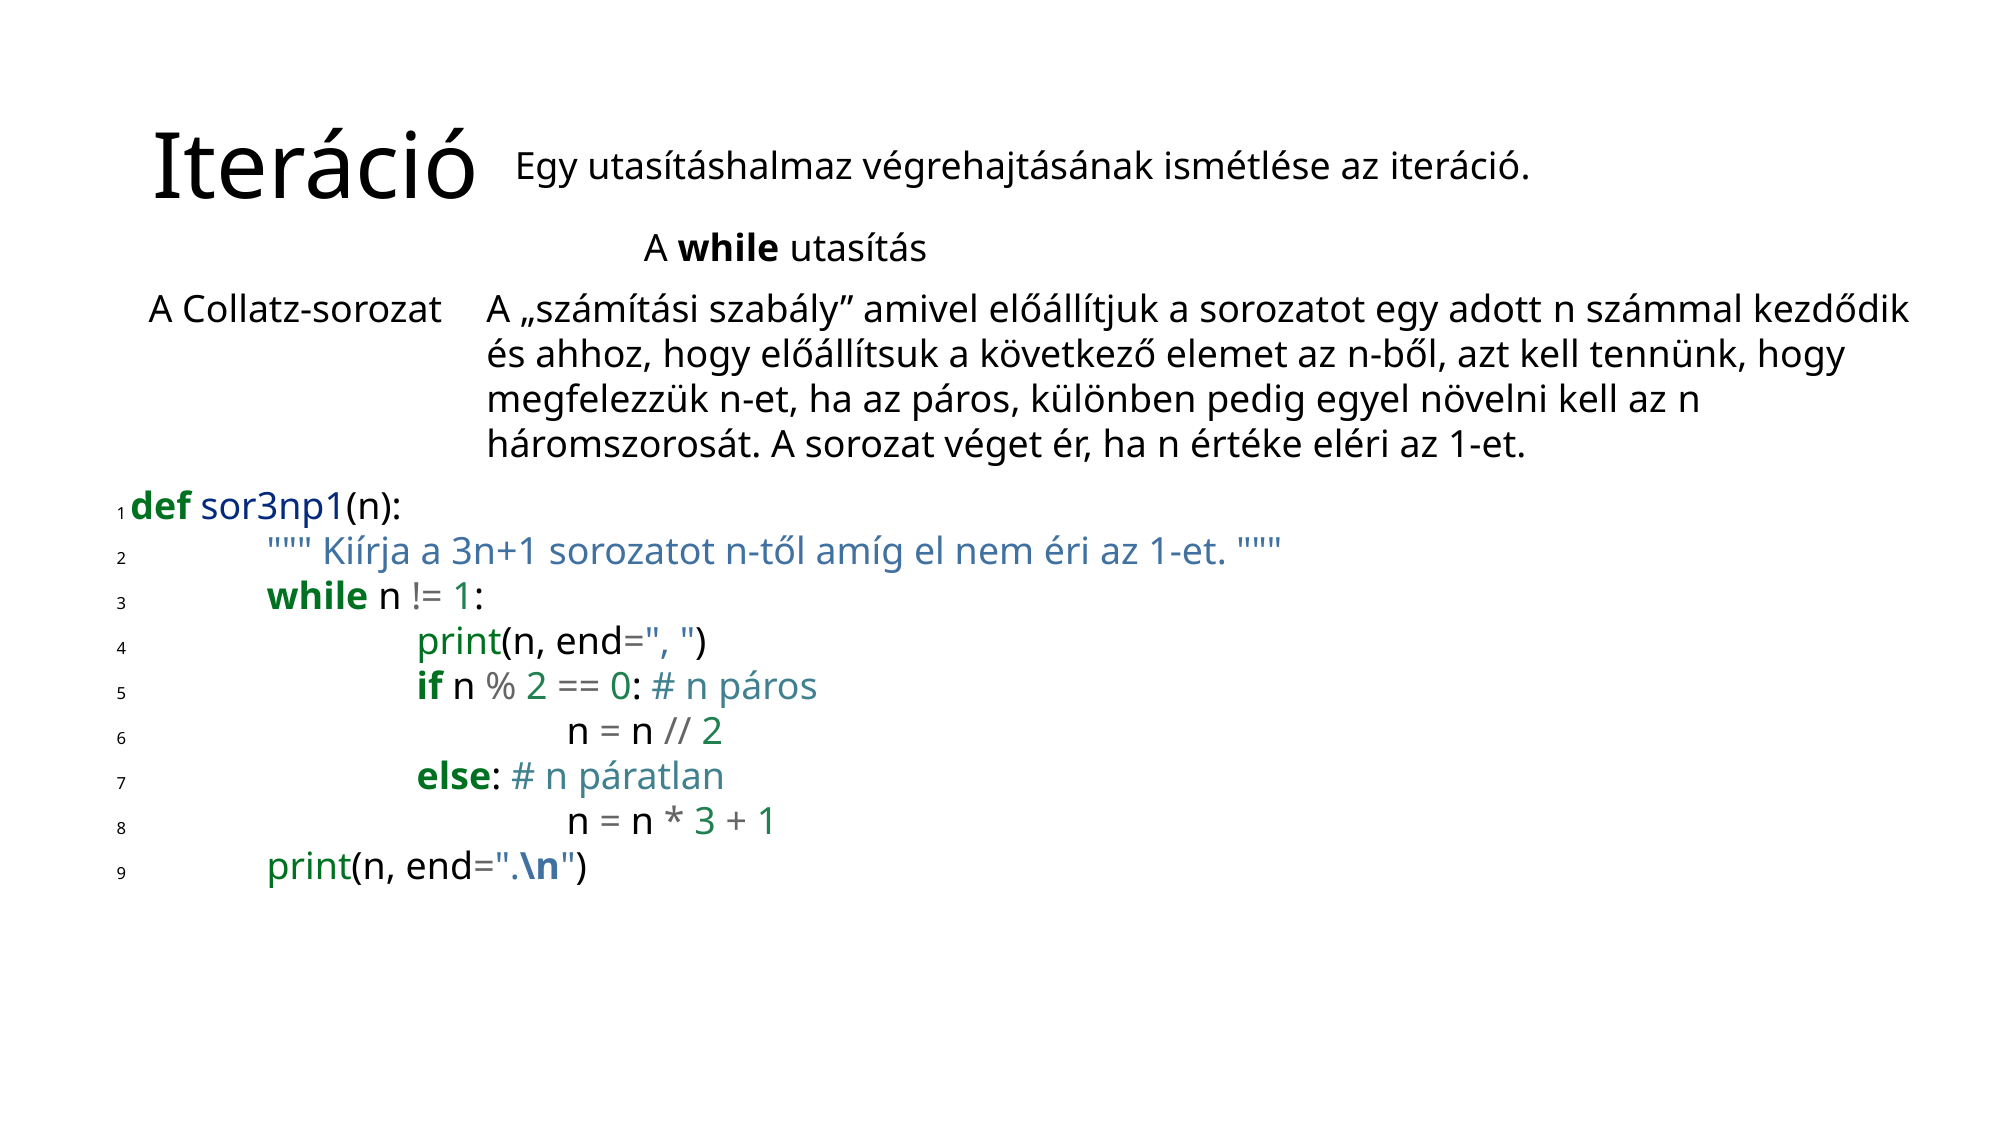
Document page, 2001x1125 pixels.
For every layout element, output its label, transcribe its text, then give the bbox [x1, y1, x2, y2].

text_box Egy utasításhalmaz végrehajtásának ismétlése az iteráció. [500, 134, 1756, 195]
text_box 1 def sor3np1(n): 2 """ Kiírja a 3n+1 sorozatot n-től amíg el nem éri az 1-et. """ 3 while n != 1: 4 print(n, end=", ") 5 if n % 2 == 0: # n páros 6 n = n // 2 7 else: # n páratlan 8 n = n * 3 + 1 9 print(n, end=".\n") [101, 474, 1718, 894]
text_box A Collatz-sorozat [133, 277, 458, 337]
title Iteráció [137, 59, 1863, 278]
text_box A while utasítás [629, 216, 943, 277]
text_box A „számítási szabály” amivel előállítjuk a sorozatot egy adott n számmal kezdődik és ahhoz, hogy előállítsuk a következő elemet az n-ből, azt kell tennünk, hogy megfelezzük n-et, ha az páros, különben pedig egyel növelni kell az n háromszorosát. A sorozat véget ér, ha n értéke eléri az 1-et. [471, 277, 1968, 472]
